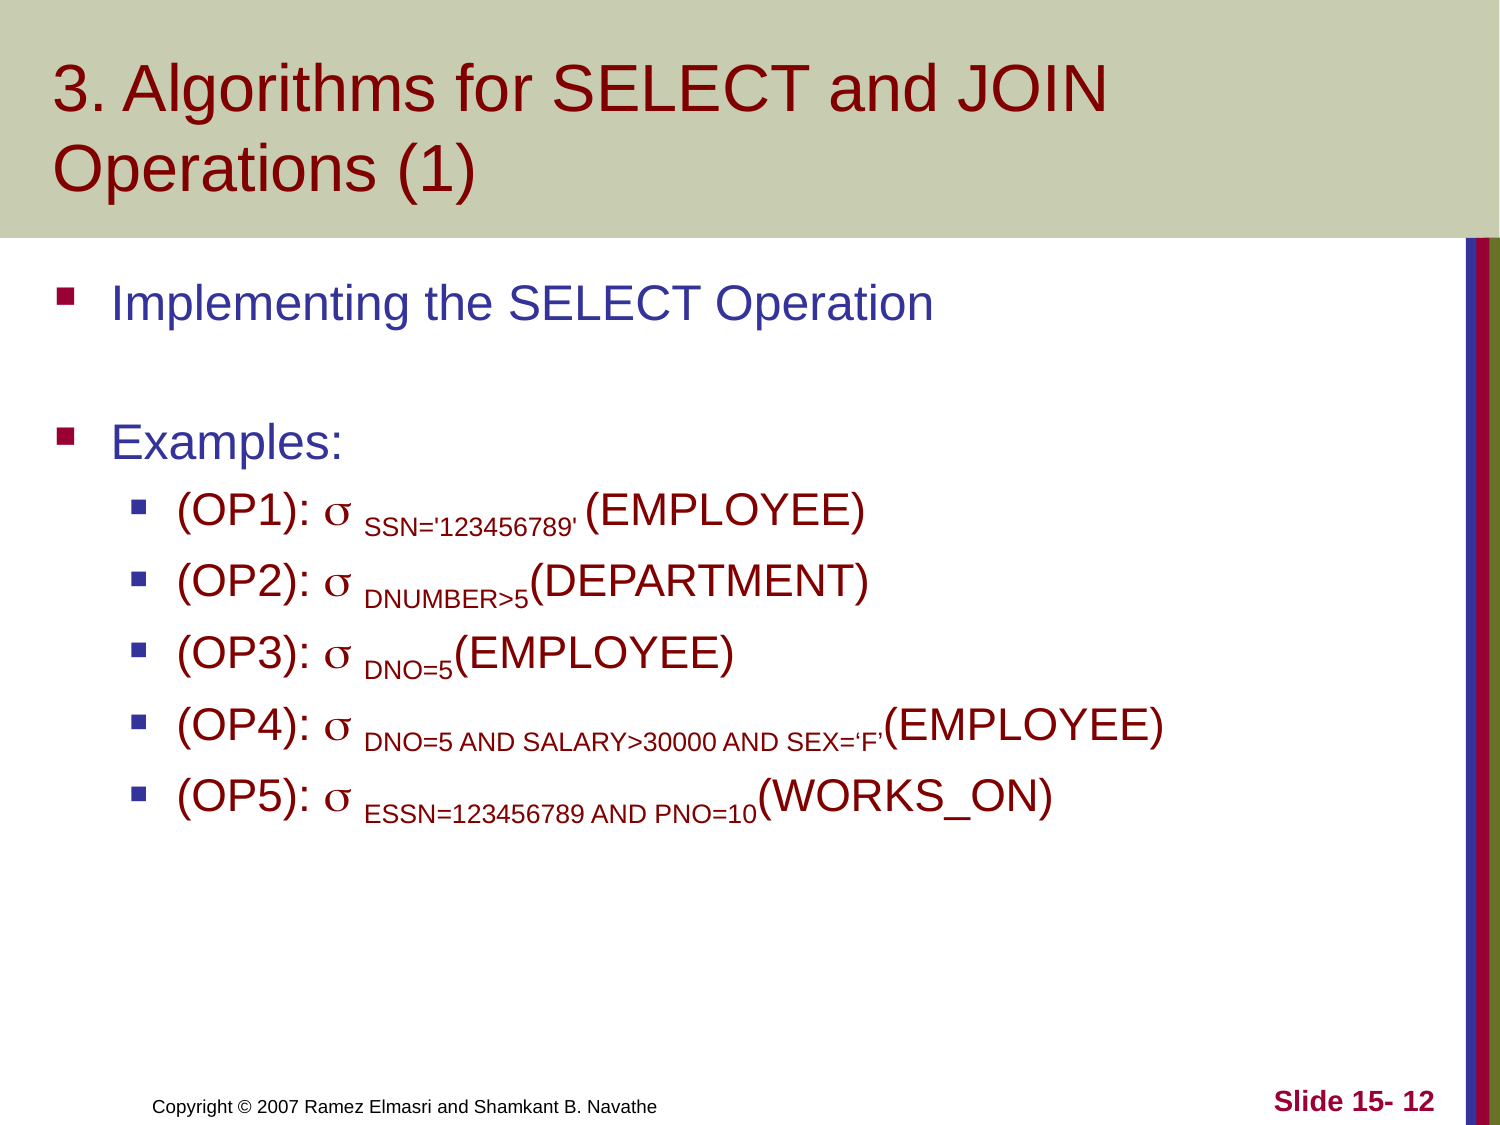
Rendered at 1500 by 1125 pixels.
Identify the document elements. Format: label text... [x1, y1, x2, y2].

slide_number Slide 15- 12 [1137, 1049, 1451, 1125]
list Implementing the SELECT Operation Examples: (OP1): s SSN='123456789' (EMPLOYEE) (OP2): s DNUMBER>5(DEPARTMENT) (OP3): s DNO=5(EMPLOYEE) (OP4): s DNO=5 AND SALARY>30000 AND SEX=‘F’(EMPLOYEE) (OP5): s ESSN=123456789 AND PNO=10(WORKS_ON) [39, 262, 1401, 1013]
title 3. Algorithms for SELECT and JOIN Operations (1) [37, 49, 1317, 213]
